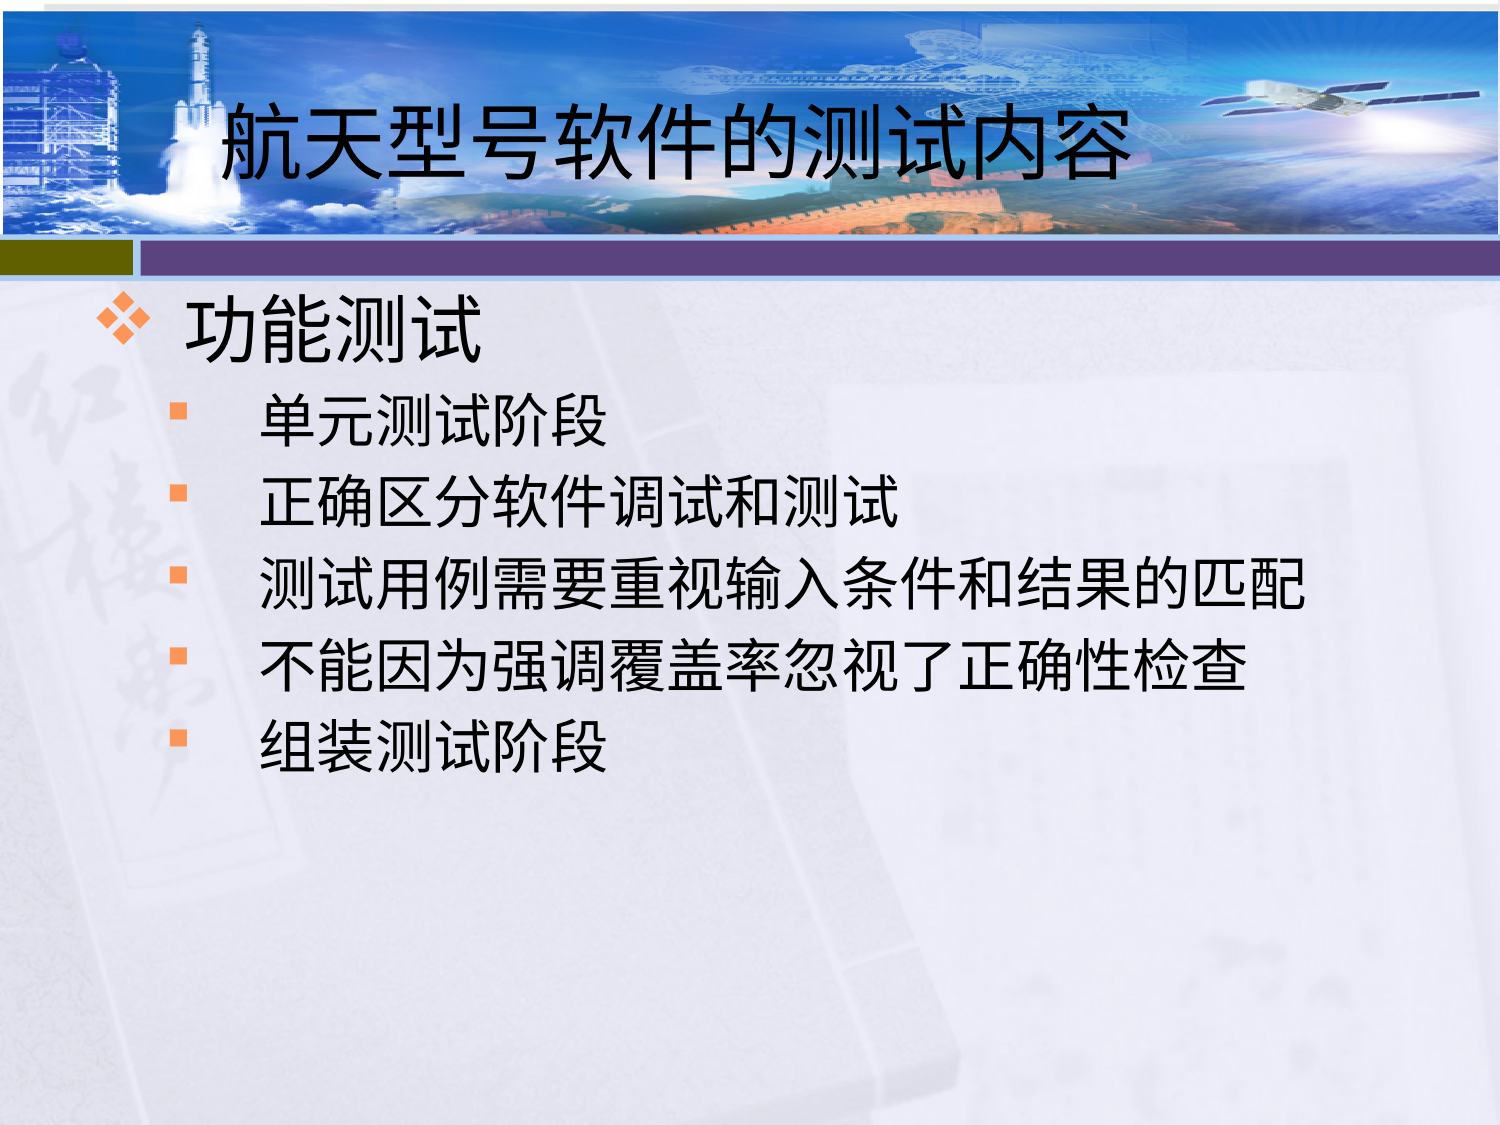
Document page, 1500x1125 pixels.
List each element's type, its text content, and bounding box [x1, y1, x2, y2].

text_box 功能测试 单元测试阶段 正确区分软件调试和测试 测试用例需要重视输入条件和结果的匹配 不能因为强调覆盖率忽视了正确性检查 组装测试阶段 [75, 275, 1463, 1125]
list [75, 239, 1388, 275]
title 航天型号软件的测试内容 [0, 46, 1489, 234]
picture [0, 0, 1498, 234]
